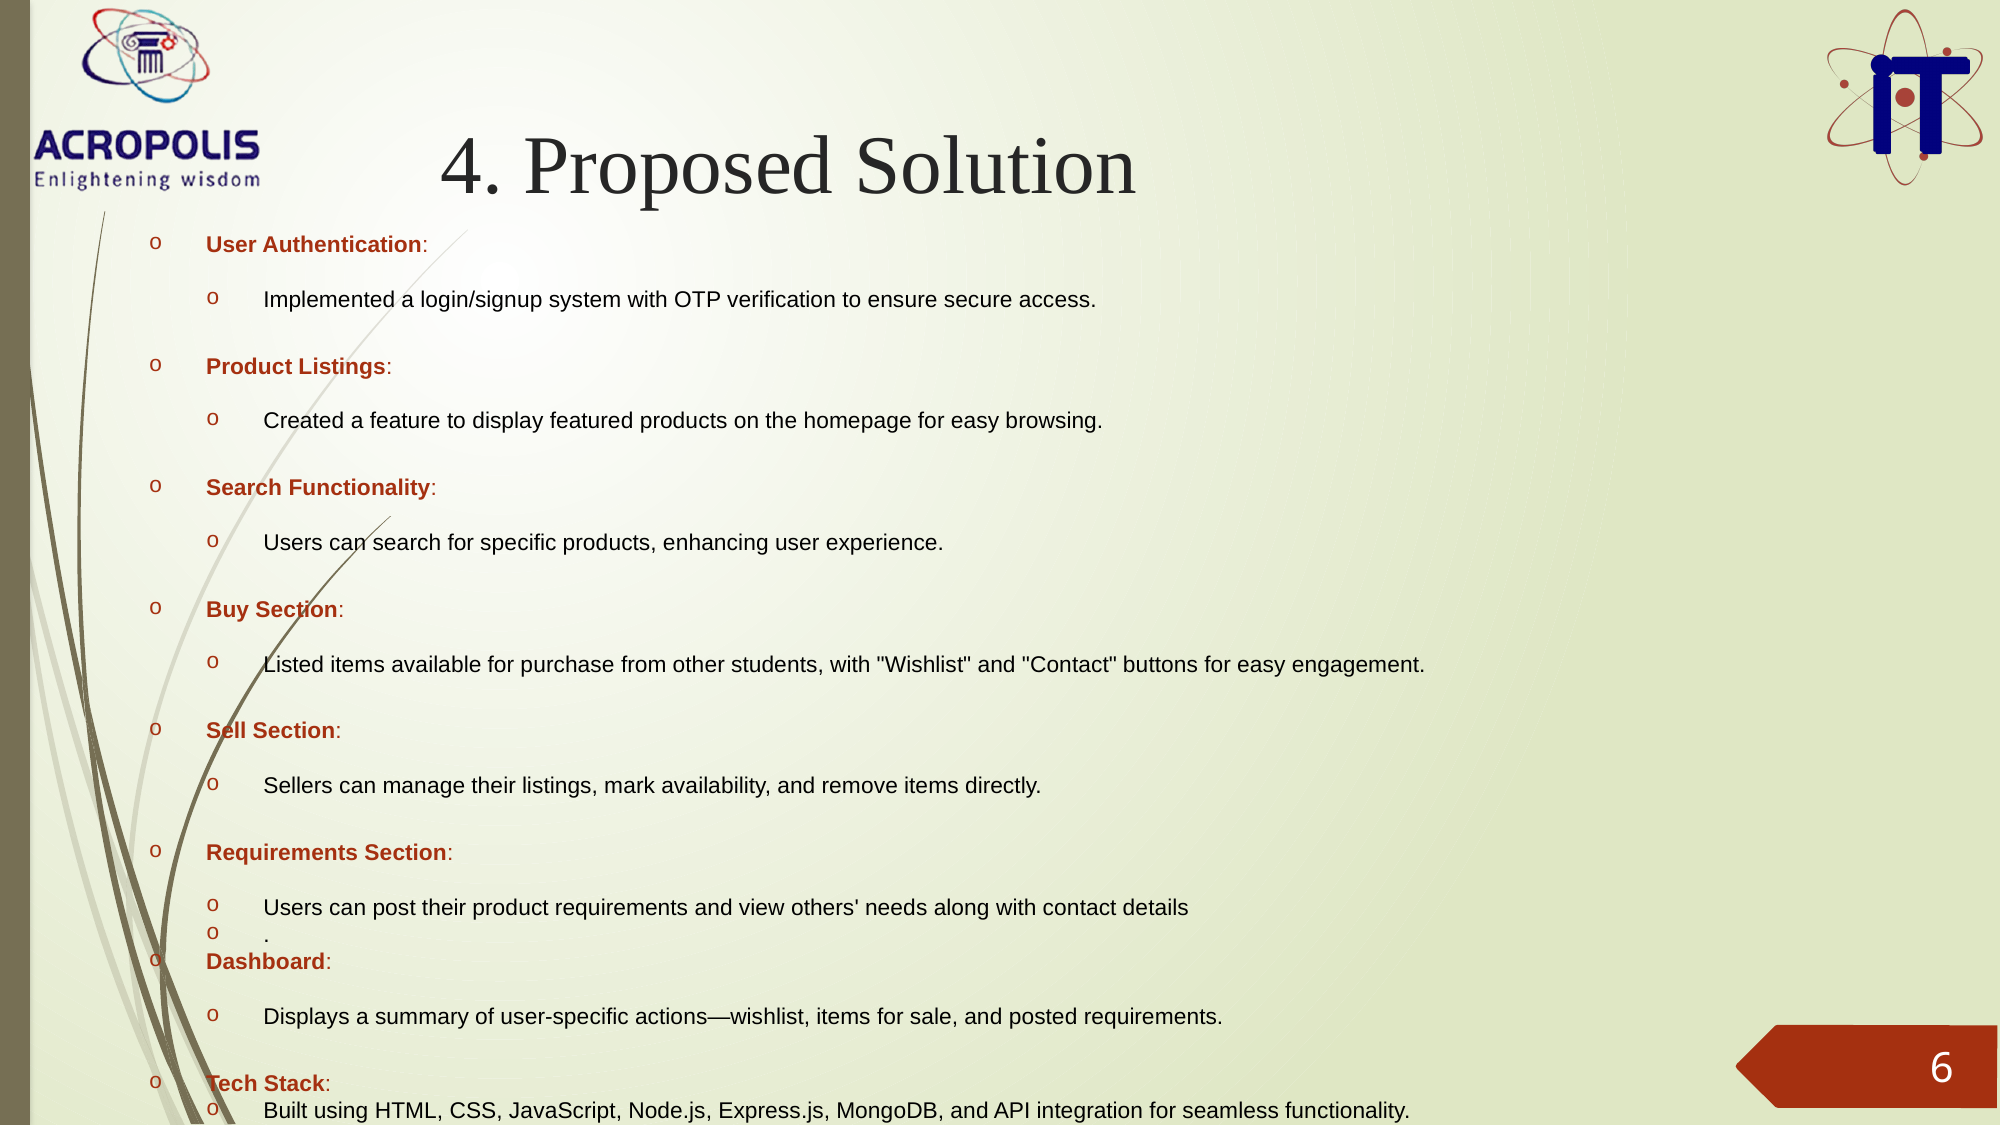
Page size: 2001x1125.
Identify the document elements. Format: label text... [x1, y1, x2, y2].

picture [1821, 0, 1989, 232]
list User Authentication: Implemented a login/signup system with OTP verification to ensure secure access. Product Listings: Created a feature to display featured products on the homepage for easy browsing. Search Functionality: Users can search for specific products, enhancing user experience. Buy Section: Listed items available for purchase from other students, with "Wishlist" and "Contact" buttons for easy engagement. Sell Section: Sellers can manage their listings, mark availability, and remove items directly. Requirements Section: Users can post their product requirements and view others' needs along with contact details . Dashboard: Displays a summary of user-specific actions—wishlist, items for sale, and posted requirements. Tech Stack: Built using HTML, CSS, JavaScript, Node.js, Express.js, MongoDB, and API integration for seamless functionality. [133, 222, 1946, 1125]
slide_number 6 [1840, 1039, 1969, 1100]
title 4. Proposed Solution [425, 102, 1888, 222]
picture [25, 0, 265, 204]
